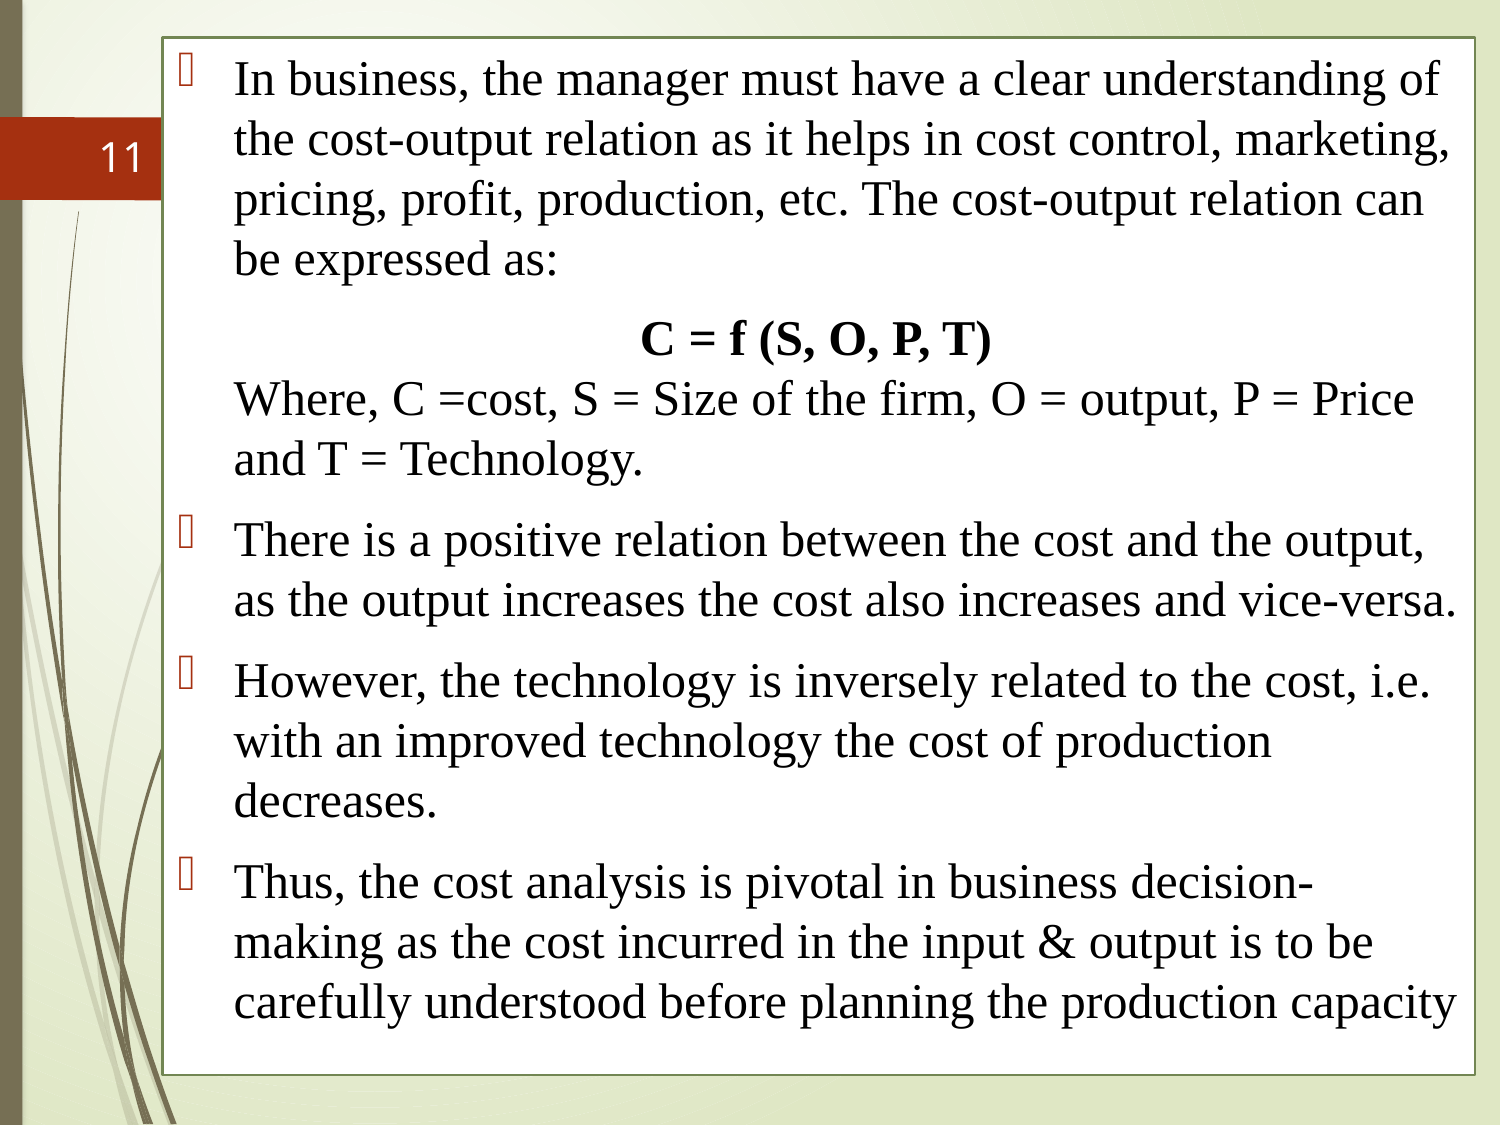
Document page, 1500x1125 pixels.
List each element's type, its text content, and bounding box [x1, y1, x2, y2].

slide_number 11 [65, 129, 162, 190]
list In business, the manager must have a clear understanding of the cost-output relation as it helps in cost control, marketing, pricing, profit, production, etc. The cost-output relation can be expressed as: C = f (S, O, P, T) Where, C =cost, S = Size of the firm, O = output, P = Price and T = Technology. There is a positive relation between the cost and the output, as the output increases the cost also increases and vice-versa. However, the technology is inversely related to the cost, i.e. with an improved technology the cost of production decreases. Thus, the cost analysis is pivotal in business decision-making as the cost incurred in the input & output is to be carefully understood before planning the production capacity [161, 36, 1476, 1076]
